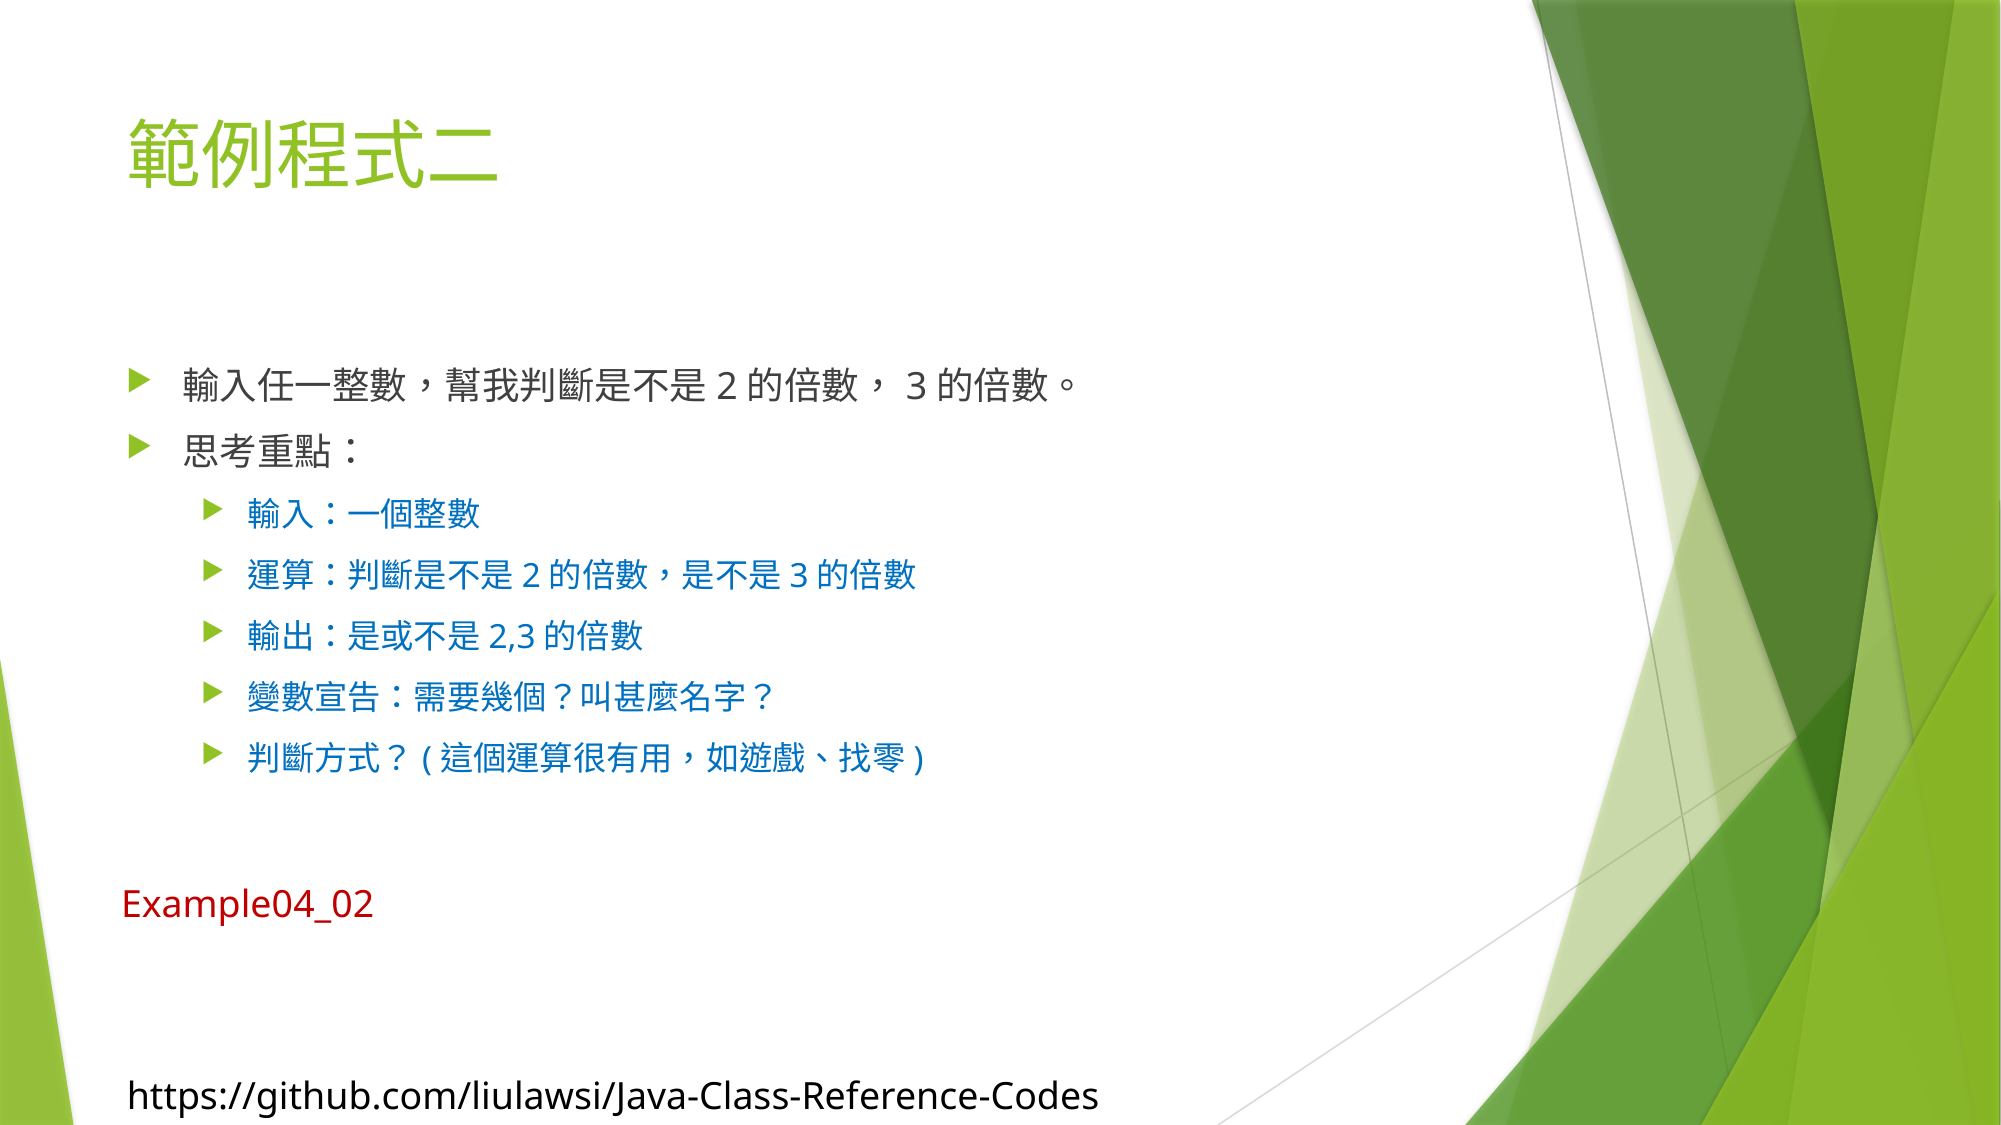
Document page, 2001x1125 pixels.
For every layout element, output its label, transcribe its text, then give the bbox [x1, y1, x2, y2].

title 範例程式二 [111, 99, 1522, 317]
list 輸入任一整數，幫我判斷是不是2的倍數，3的倍數。 思考重點： 輸入：一個整數 運算：判斷是不是2的倍數，是不是3的倍數 輸出：是或不是2,3的倍數 變數宣告：需要幾個？叫甚麼名字？ 判斷方式？(這個運算很有用，如遊戲、找零) [111, 354, 1522, 992]
text_box Example04_02 [106, 873, 390, 933]
